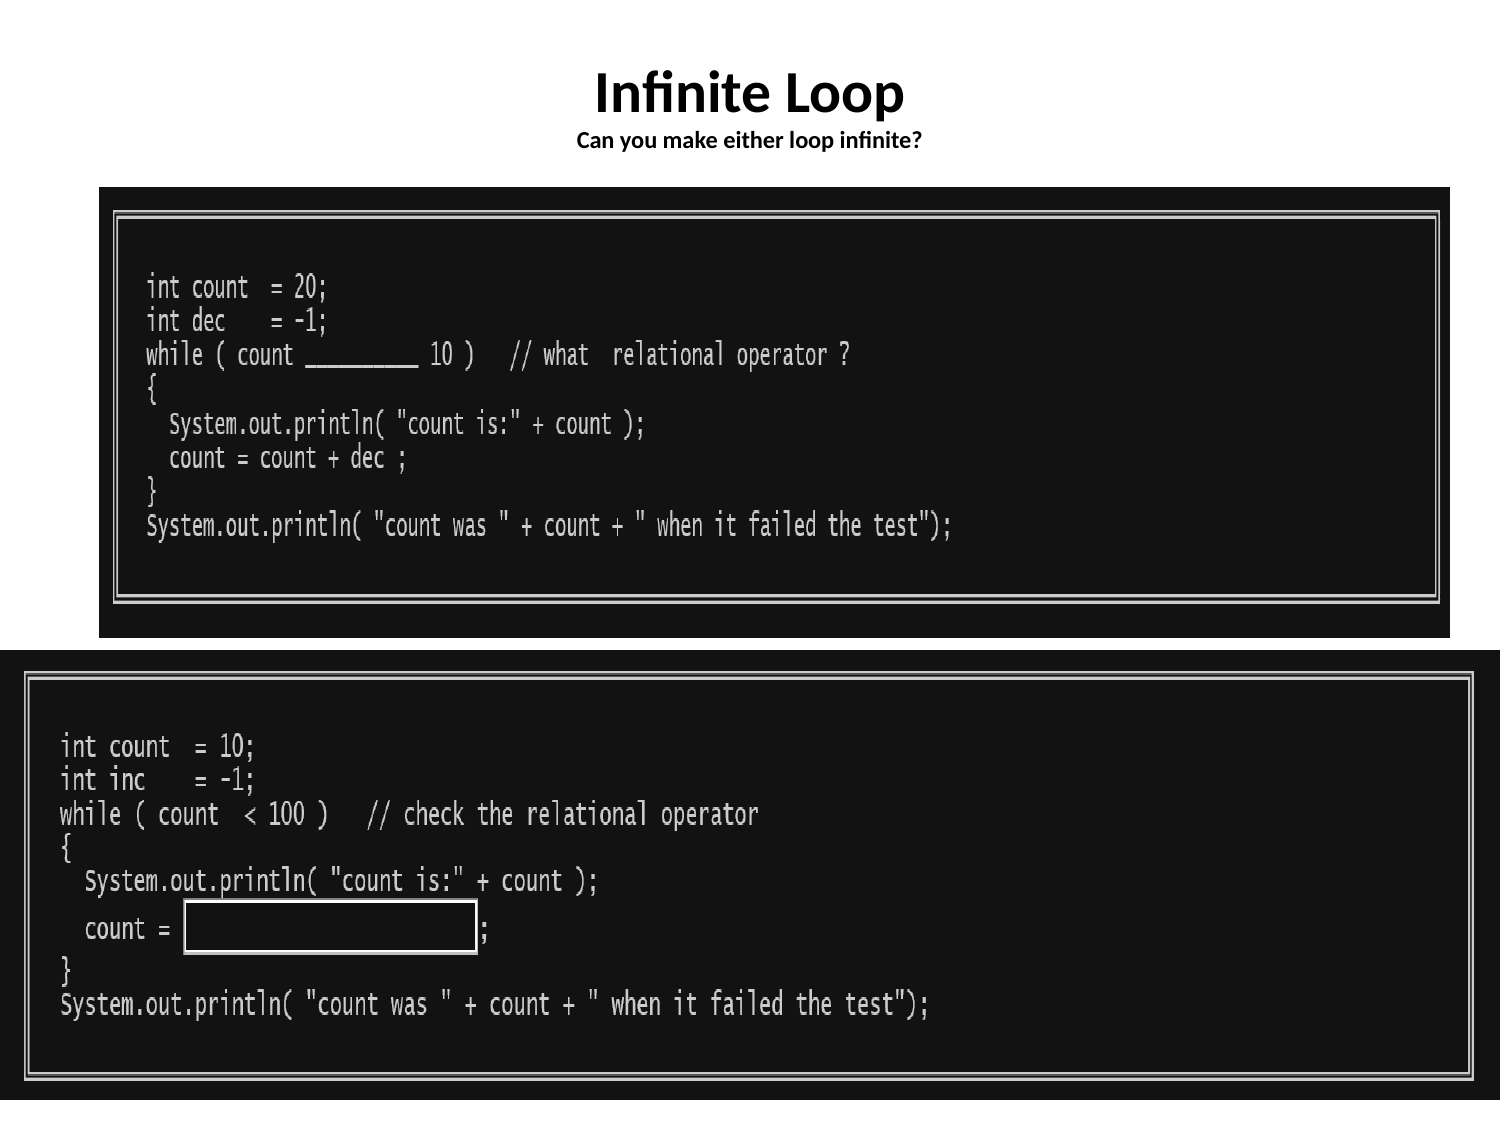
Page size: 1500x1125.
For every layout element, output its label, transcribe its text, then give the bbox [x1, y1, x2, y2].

picture [0, 650, 1500, 1100]
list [99, 187, 1451, 638]
title Infinite Loop Can you make either loop infinite? [75, 45, 1425, 233]
